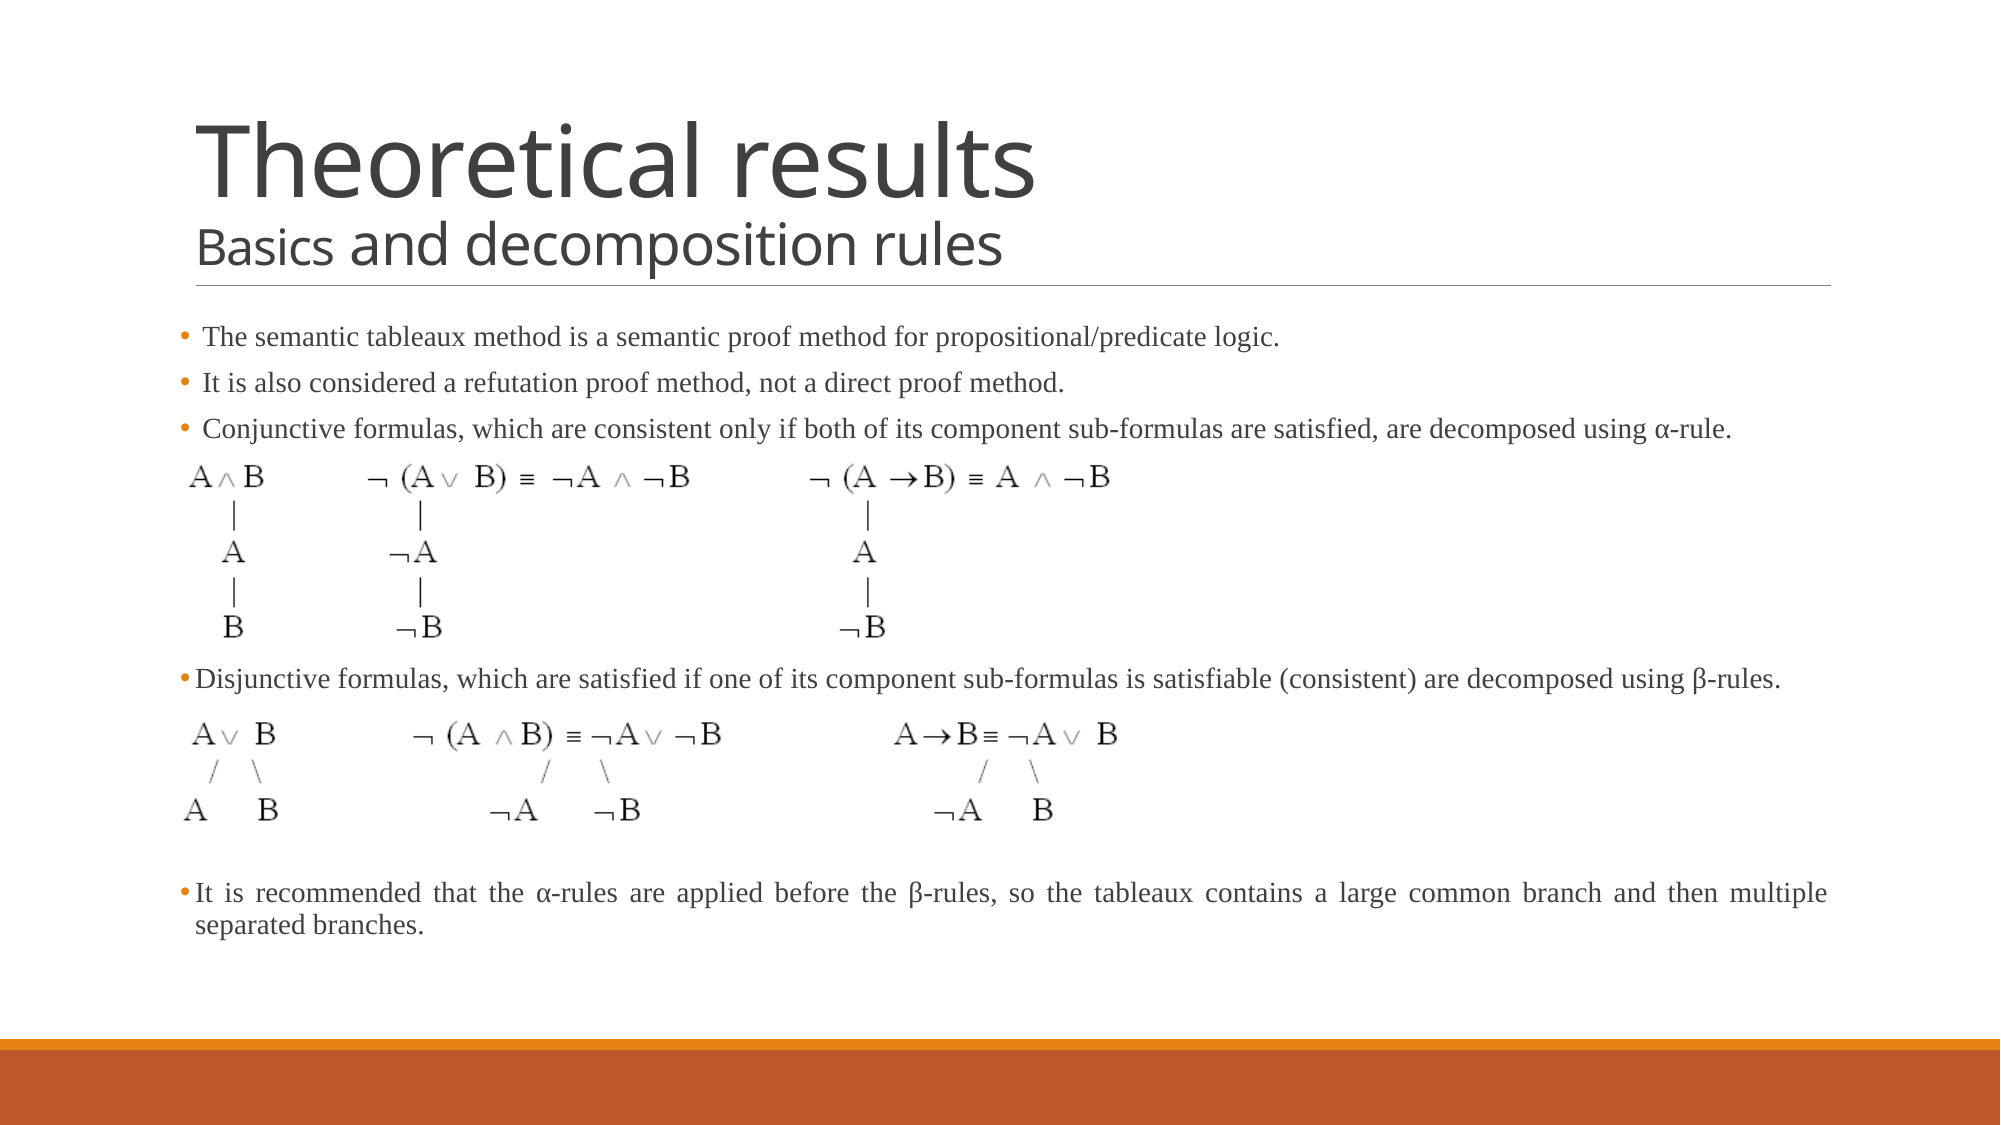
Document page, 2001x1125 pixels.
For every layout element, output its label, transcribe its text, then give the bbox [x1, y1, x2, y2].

picture [179, 452, 1117, 652]
picture [179, 704, 1122, 839]
list The semantic tableaux method is a semantic proof method for propositional/predicate logic. It is also considered a refutation proof method, not a direct proof method. Conjunctive formulas, which are consistent only if both of its component sub-formulas are satisfied, are decomposed using α-rule. ​ Disjunctive formulas, which are satisfied if one of its component sub-formulas is satisfiable (consistent) are decomposed using β-rules.​ It is recommended that the α-rules are applied before the β-rules, so the tableaux contains a large common branch and then multiple separated branches. [180, 302, 1830, 963]
title Theoretical results Basics and decomposition rules [180, 47, 1830, 285]
